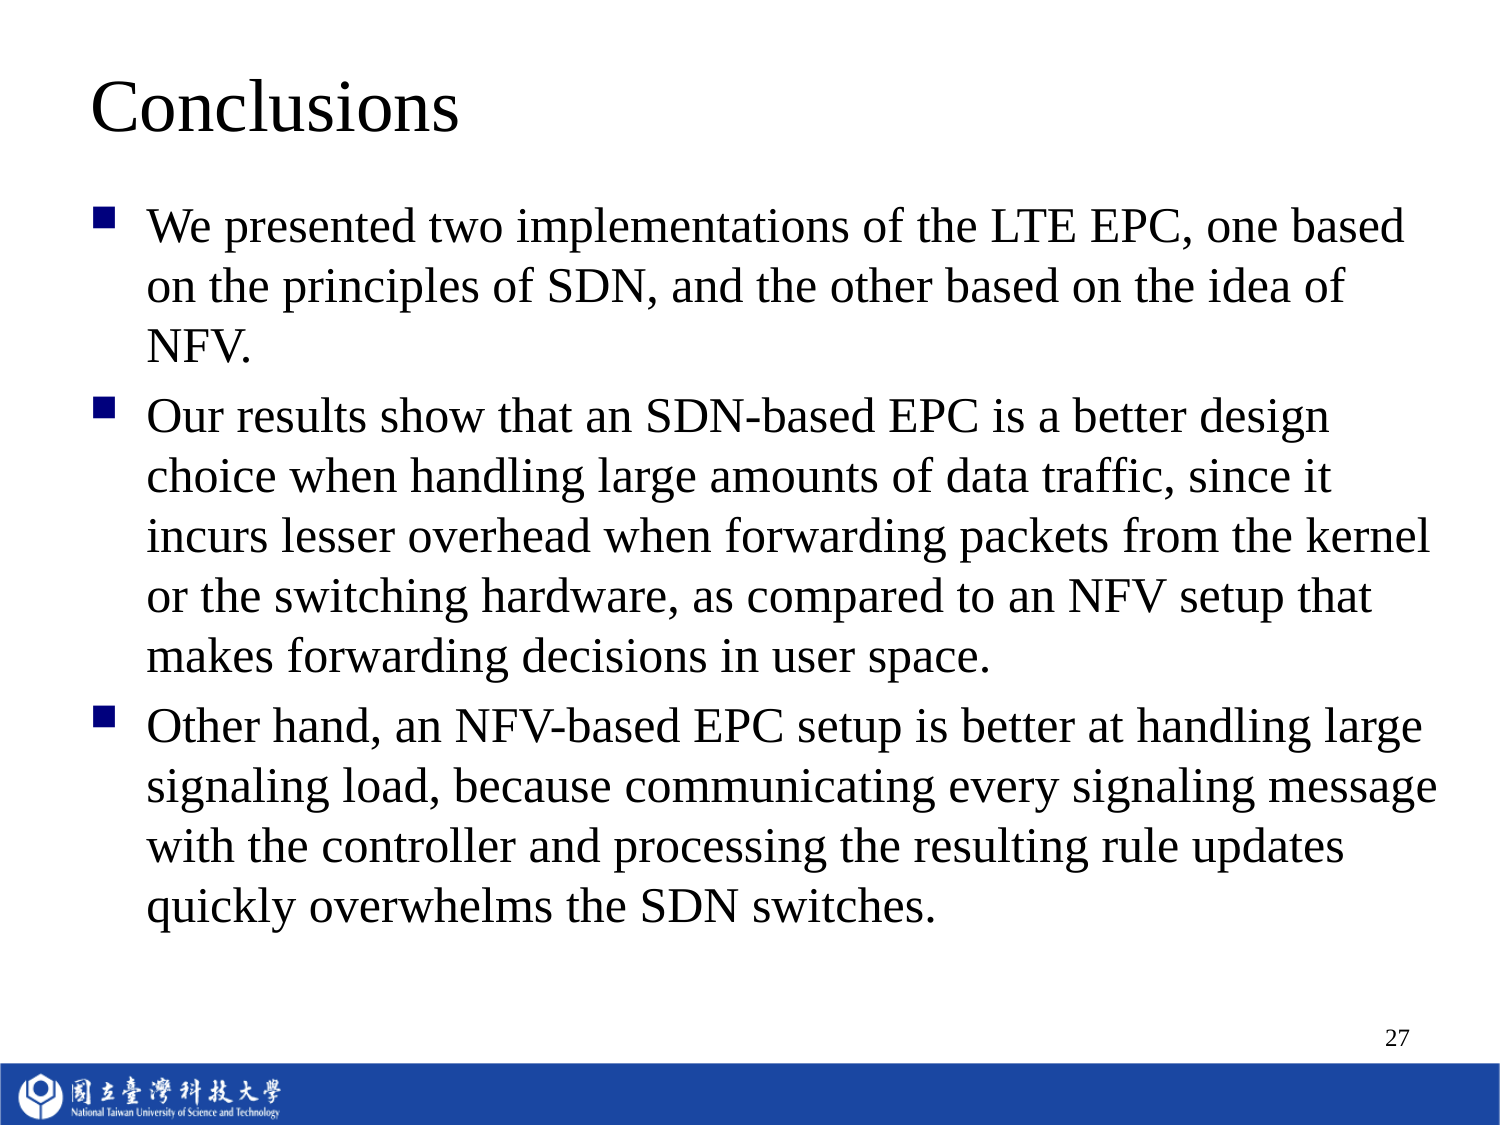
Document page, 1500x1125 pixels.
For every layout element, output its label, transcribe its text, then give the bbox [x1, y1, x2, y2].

picture [0, 1059, 1500, 1125]
slide_number 27 [1074, 1011, 1425, 1059]
title Conclusions [75, 42, 1425, 161]
list We presented two implementations of the LTE EPC, one based on the principles of SDN, and the other based on the idea of NFV. Our results show that an SDN-based EPC is a better design choice when handling large amounts of data traffic, since it incurs lesser overhead when forwarding packets from the kernel or the switching hardware, as compared to an NFV setup that makes forwarding decisions in user space. Other hand, an NFV-based EPC setup is better at handling large signaling load, because communicating every signaling message with the controller and processing the resulting rule updates quickly overwhelms the SDN switches. [75, 184, 1471, 1000]
